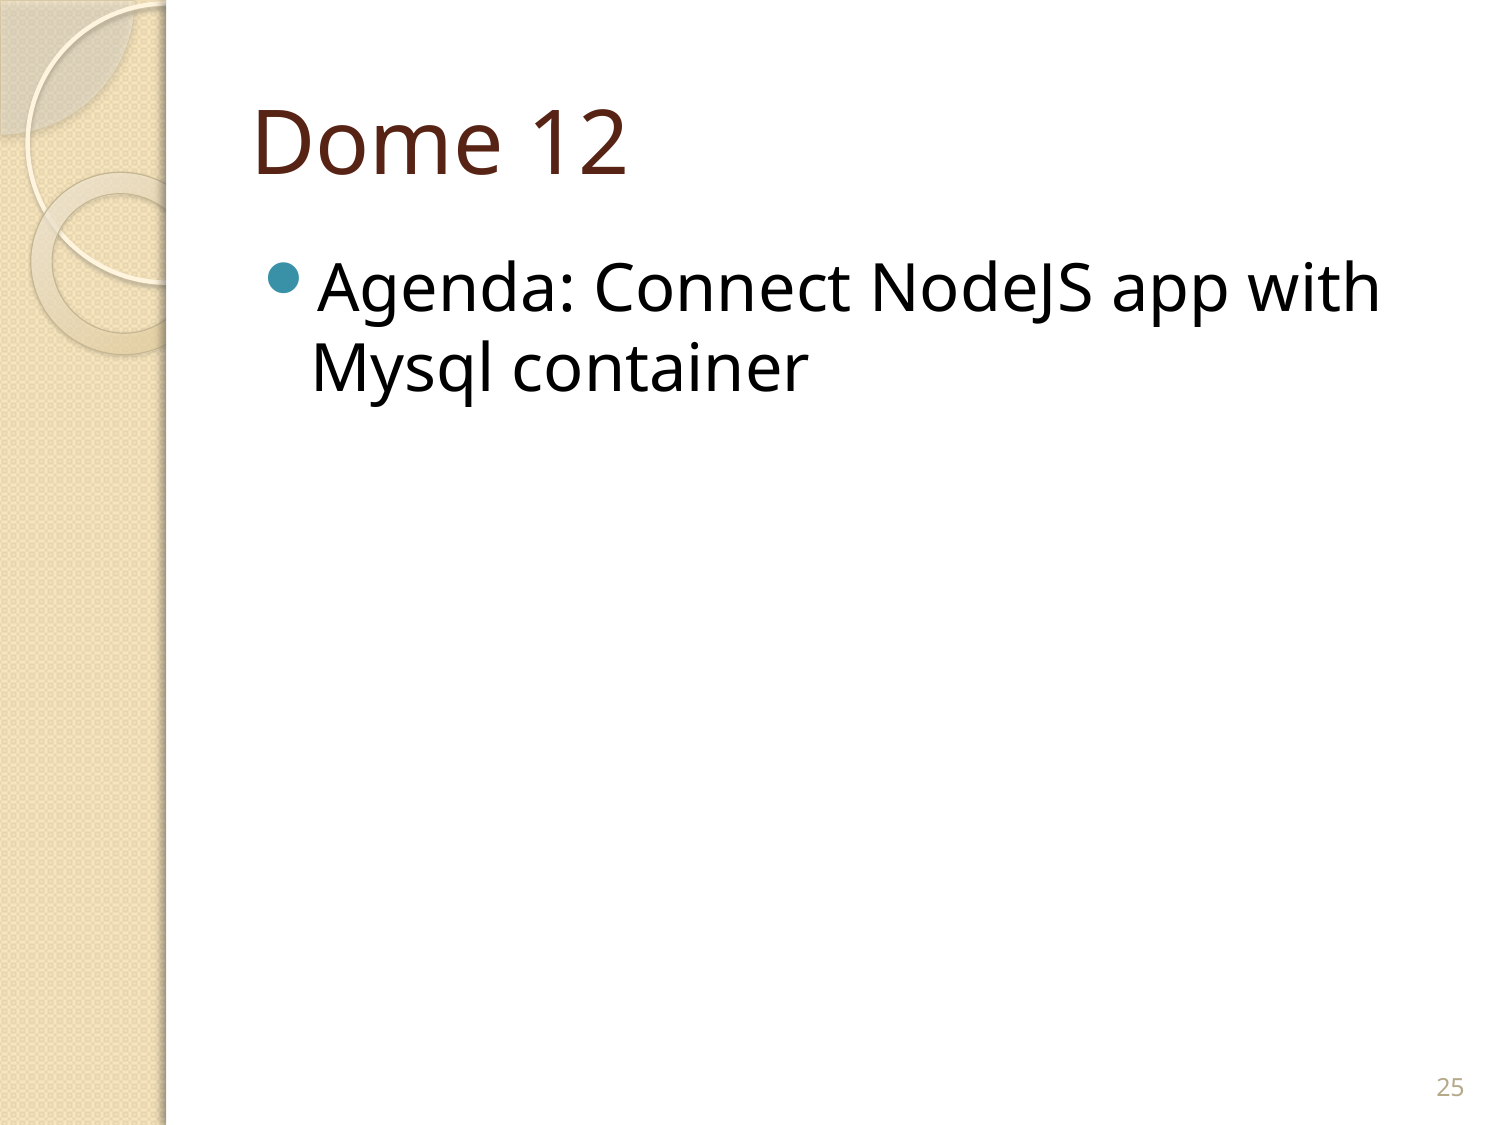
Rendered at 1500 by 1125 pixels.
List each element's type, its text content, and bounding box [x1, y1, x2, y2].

list Agenda: Connect NodeJS app with Mysql container [235, 237, 1466, 1025]
slide_number 25 [1413, 1034, 1488, 1113]
title Dome 12 [235, 45, 1466, 233]
